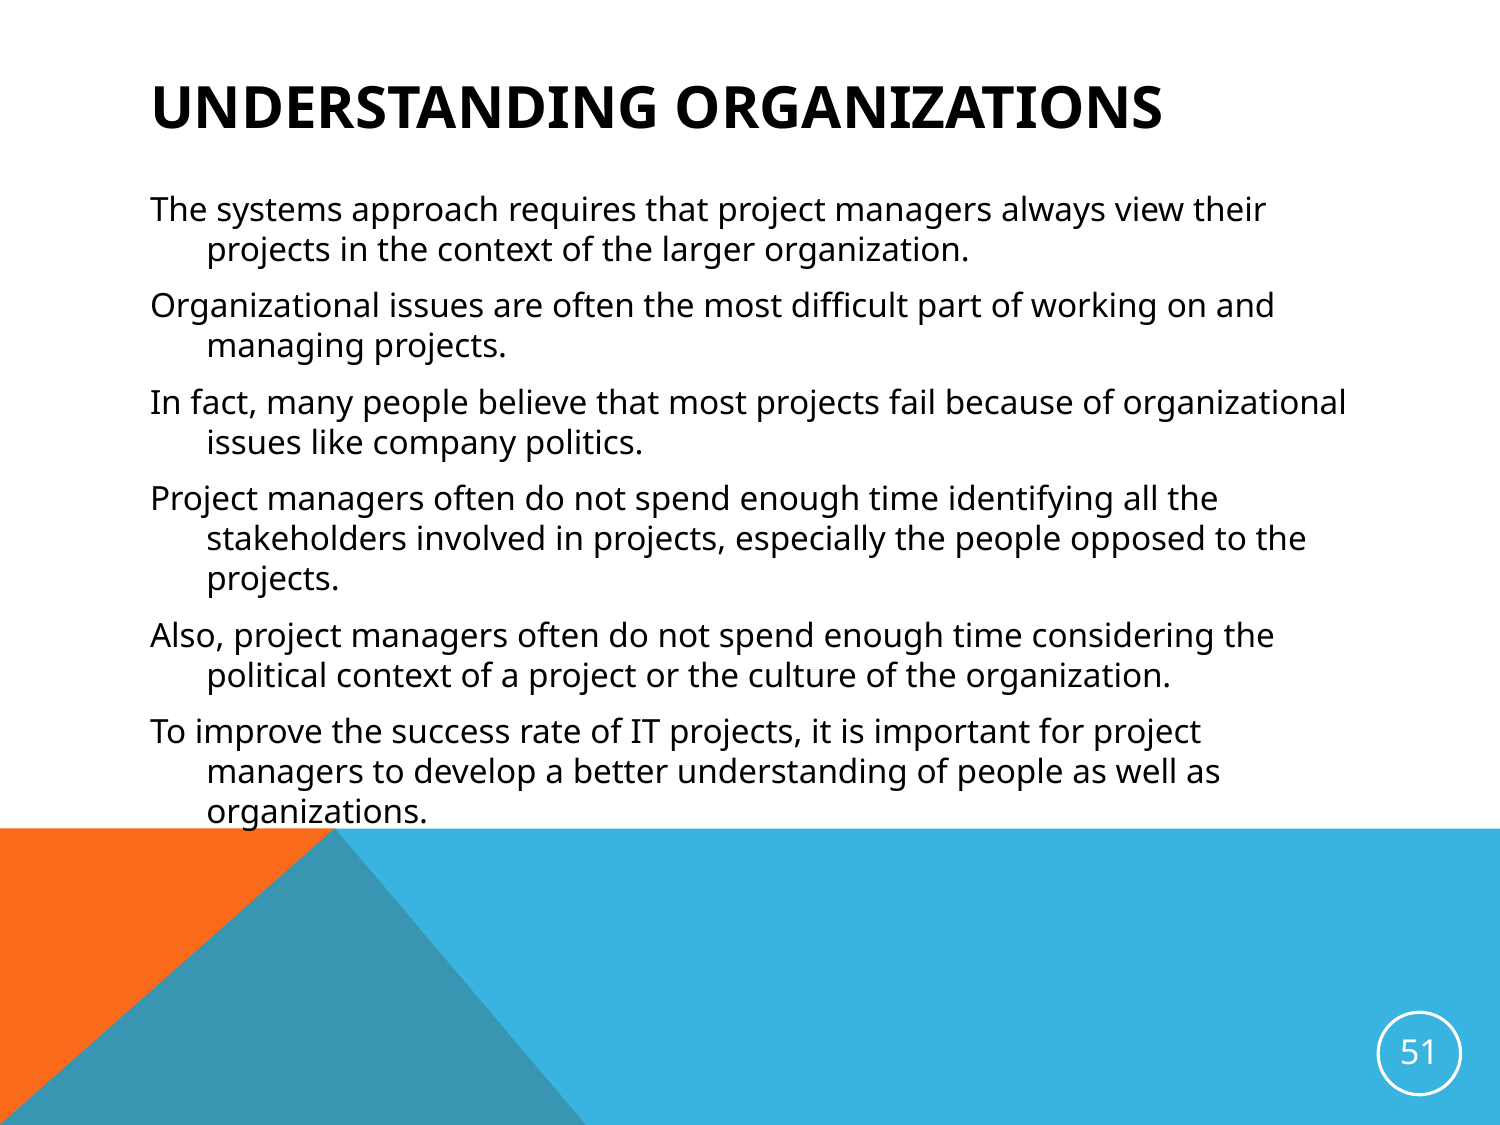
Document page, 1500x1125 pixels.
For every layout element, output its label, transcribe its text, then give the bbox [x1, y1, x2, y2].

slide_number 51 [1376, 1010, 1463, 1097]
list The systems approach requires that project managers always view their projects in the context of the larger organization. Organizational issues are often the most difficult part of working on and managing projects. In fact, many people believe that most projects fail because of organizational issues like company politics. Project managers often do not spend enough time identifying all the stakeholders involved in projects, especially the people opposed to the projects. Also, project managers often do not spend enough time considering the political context of a project or the culture of the organization. To improve the success rate of IT projects, it is important for project managers to develop a better understanding of people as well as organizations. [135, 180, 1369, 799]
title UNDERSTANDING ORGANIZATIONS [135, 60, 1369, 150]
